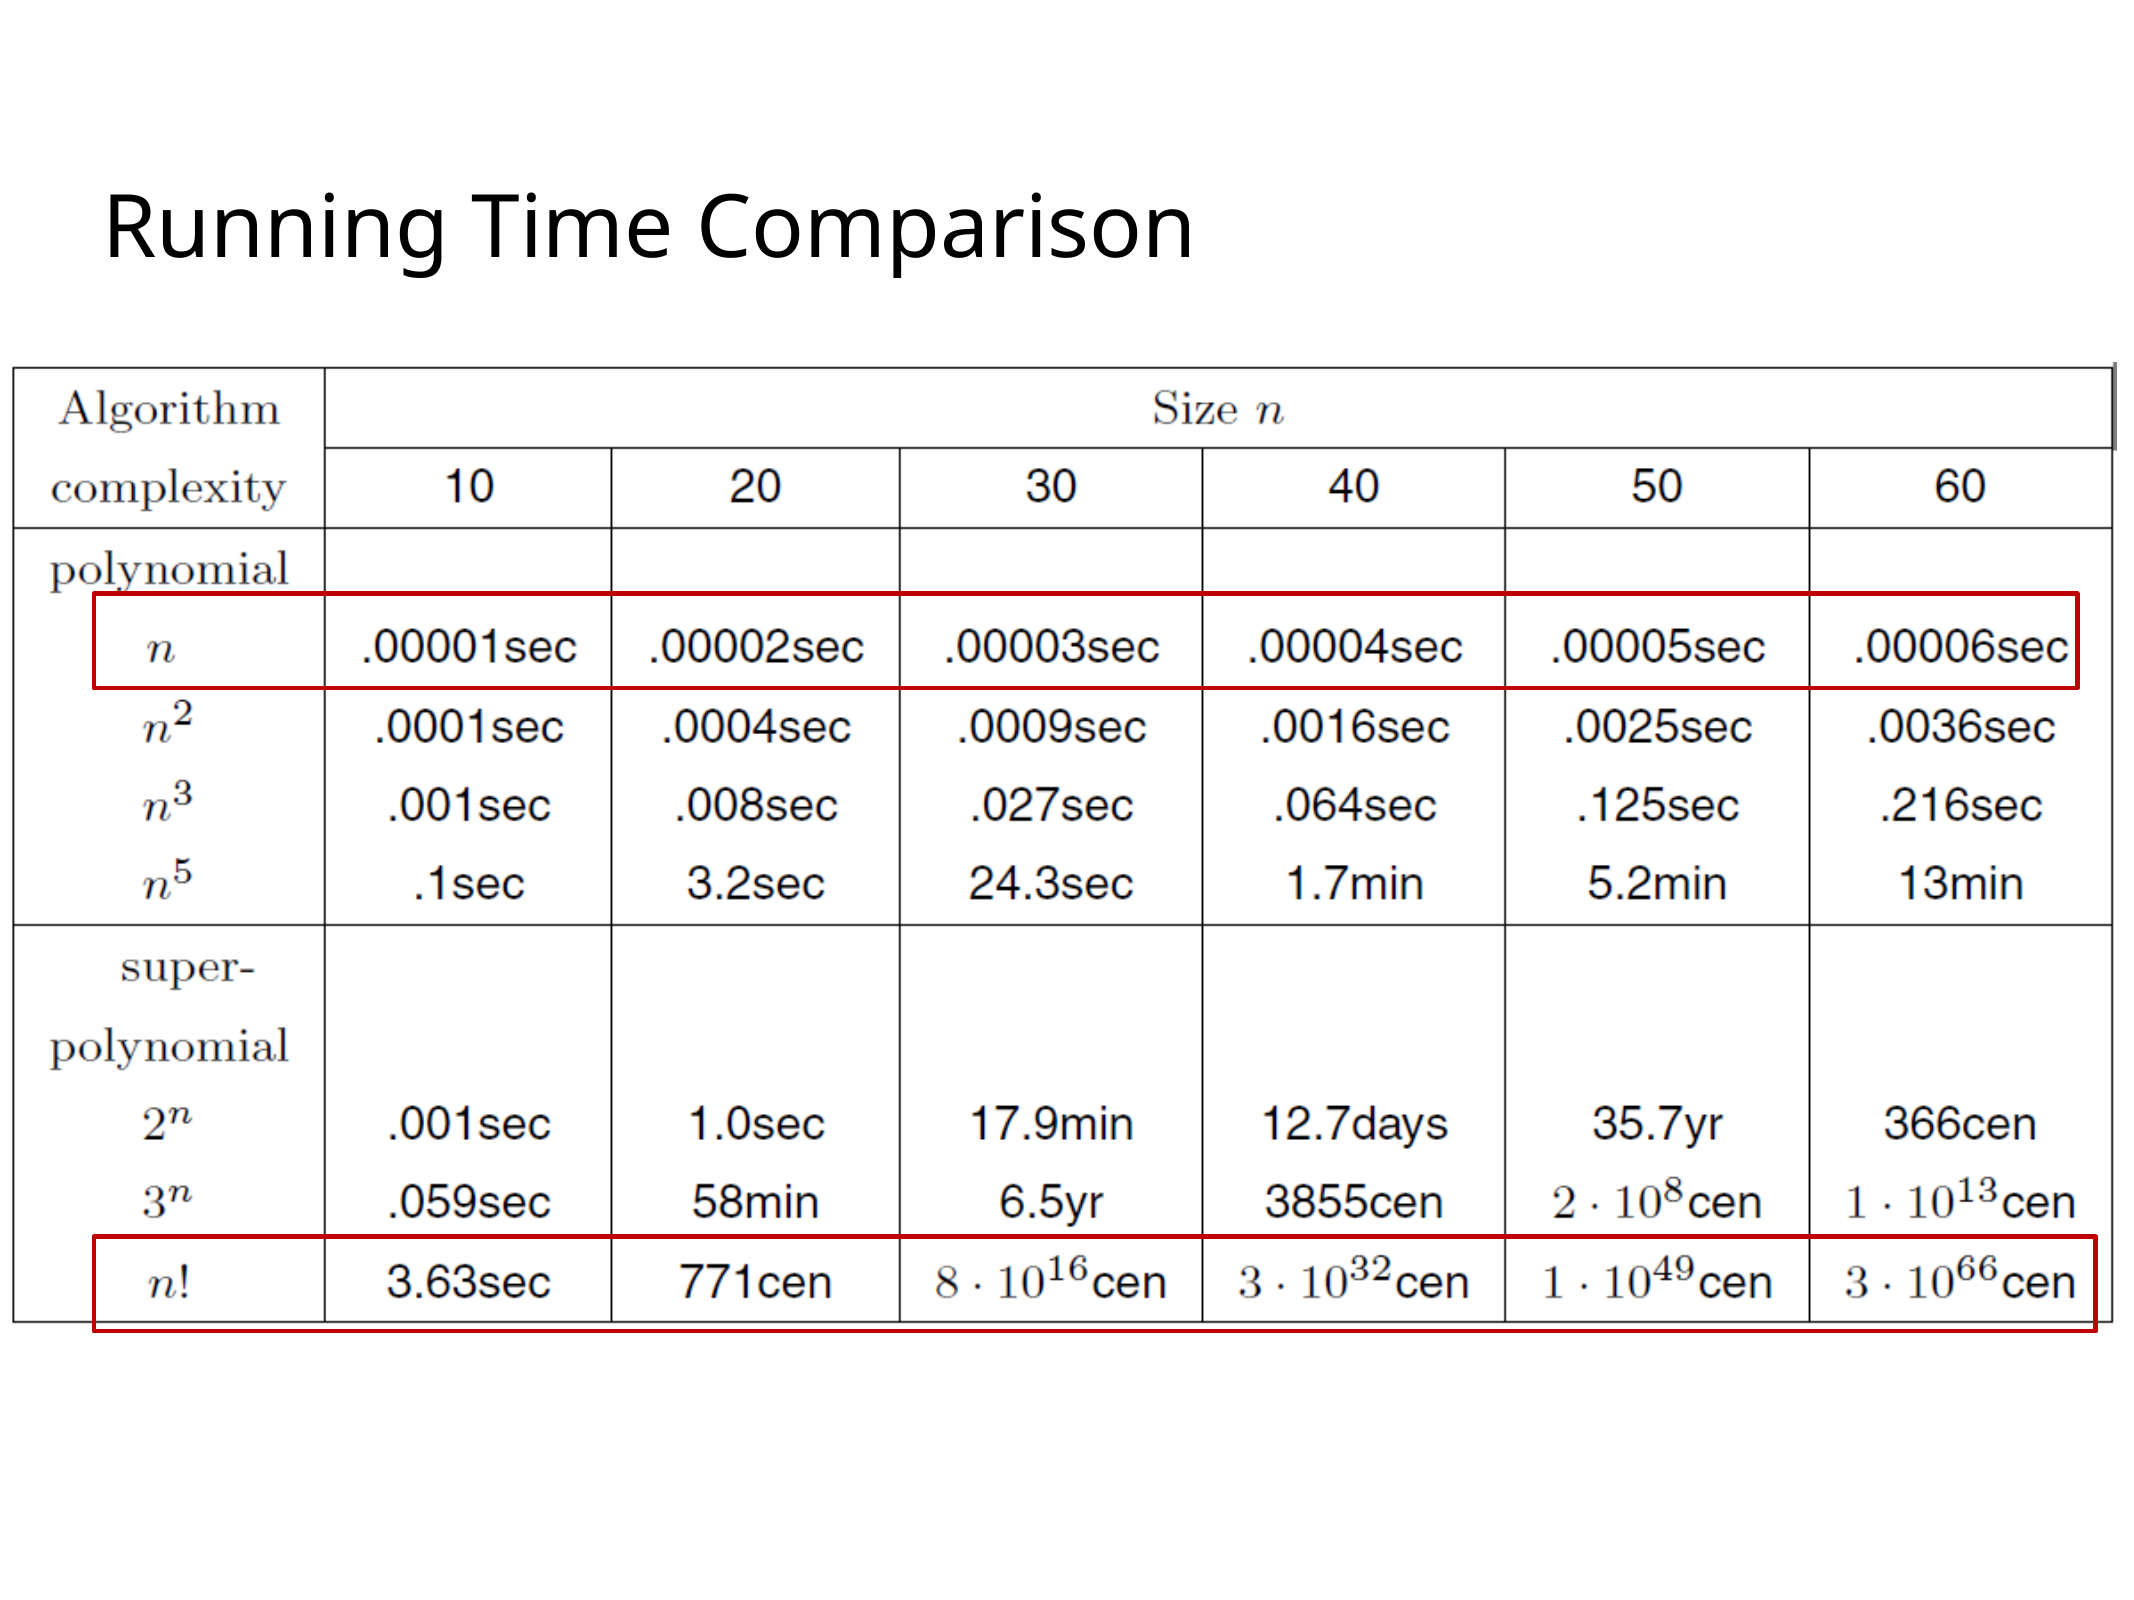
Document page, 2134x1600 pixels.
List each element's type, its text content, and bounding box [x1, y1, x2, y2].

title Running Time Comparison [93, 0, 2040, 284]
picture [11, 362, 2117, 1326]
